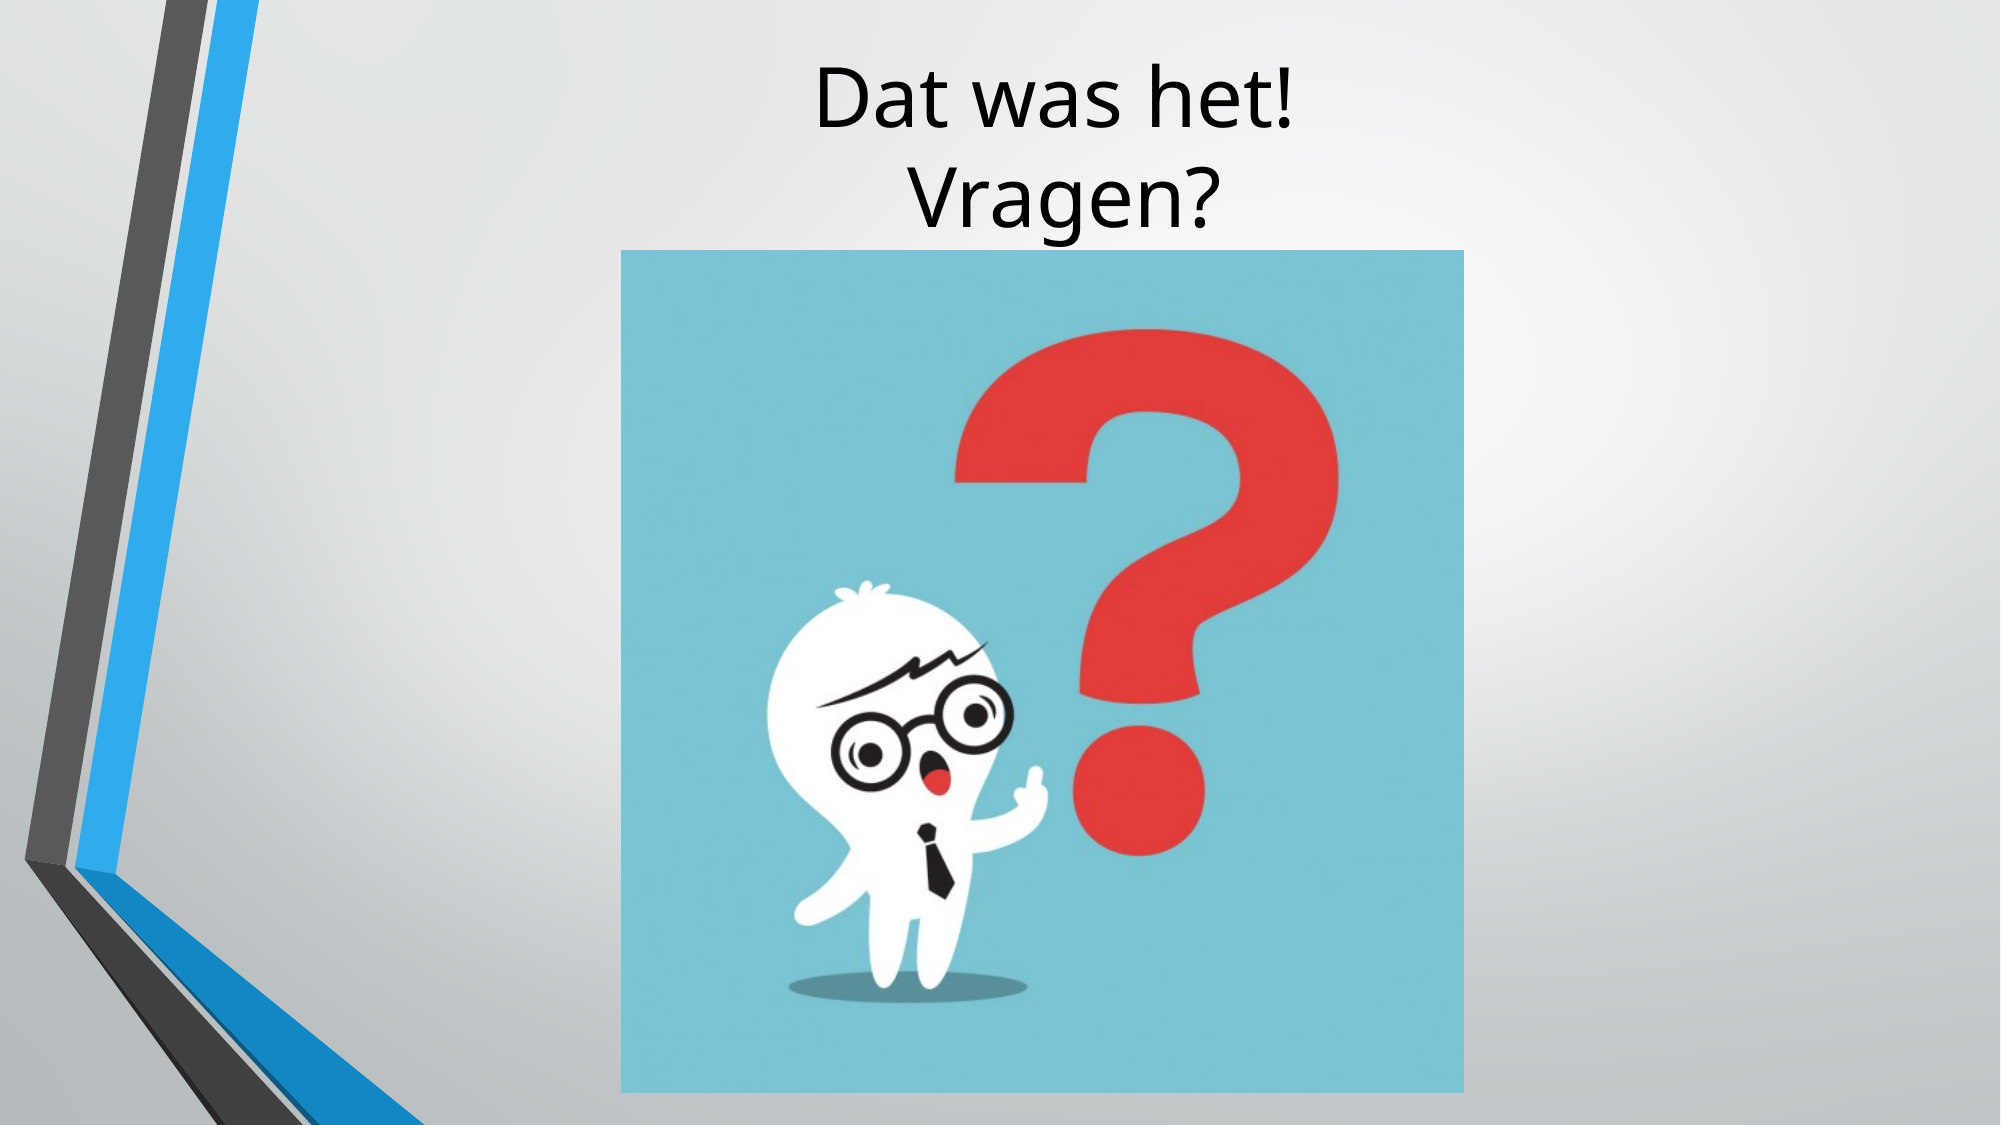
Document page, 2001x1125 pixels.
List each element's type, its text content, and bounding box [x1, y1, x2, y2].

picture [620, 250, 1464, 1094]
title Dat was het! Vragen? [243, 0, 1887, 288]
